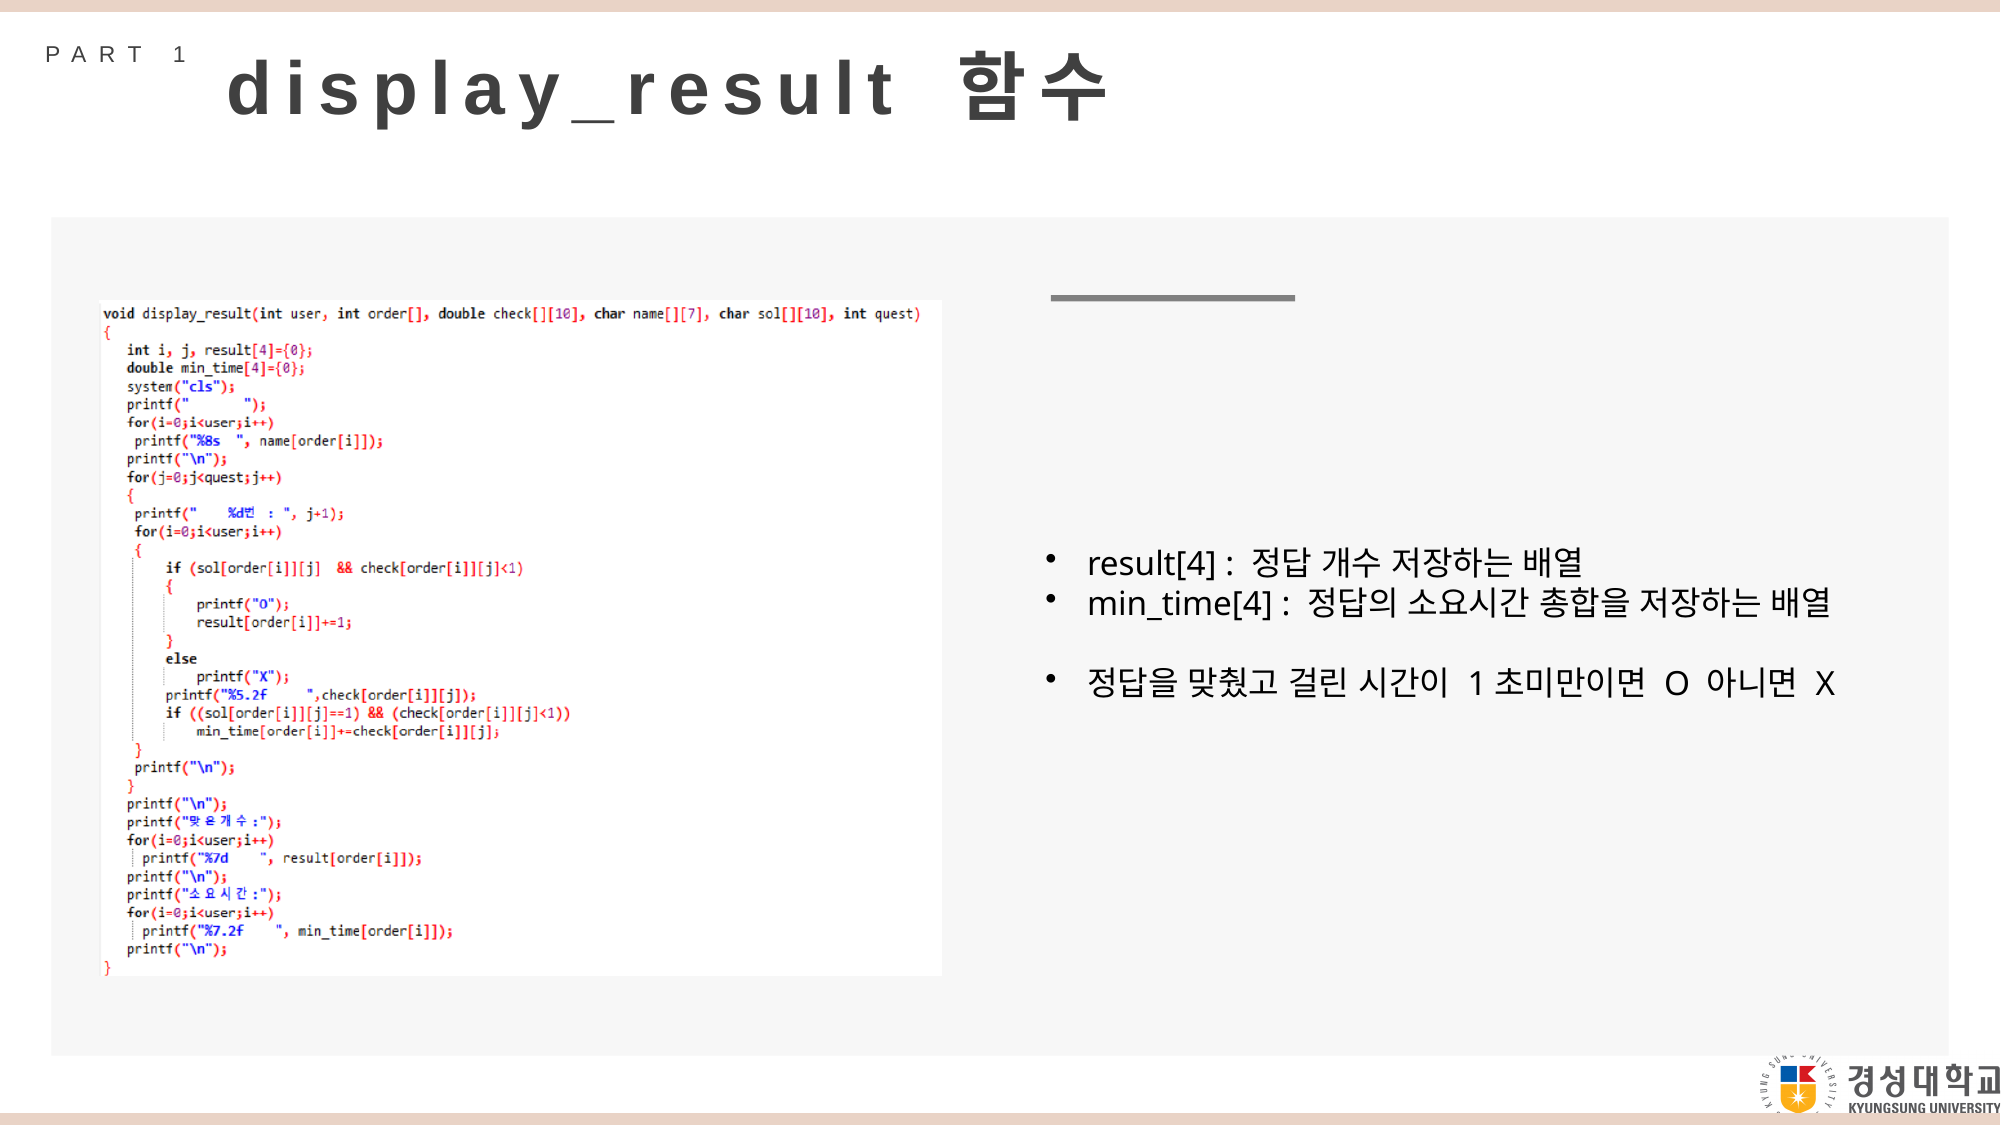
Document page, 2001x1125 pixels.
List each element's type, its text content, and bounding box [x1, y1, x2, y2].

text_box display_result 함수 [211, 32, 1124, 138]
text_box [0, 0, 2000, 13]
text_box [50, 216, 1950, 1057]
text_box [0, 1112, 2000, 1125]
picture [99, 300, 942, 976]
picture [1760, 1050, 2001, 1125]
text_box result[4] : 정답 개수 저장하는 배열 min_time[4] : 정답의 소요시간 총합을 저장하는 배열 정답을 맞췄고 걸린 시간이 1초미만이면 O 아니면 X [1030, 535, 1894, 710]
text_box PART 1 [29, 32, 201, 76]
